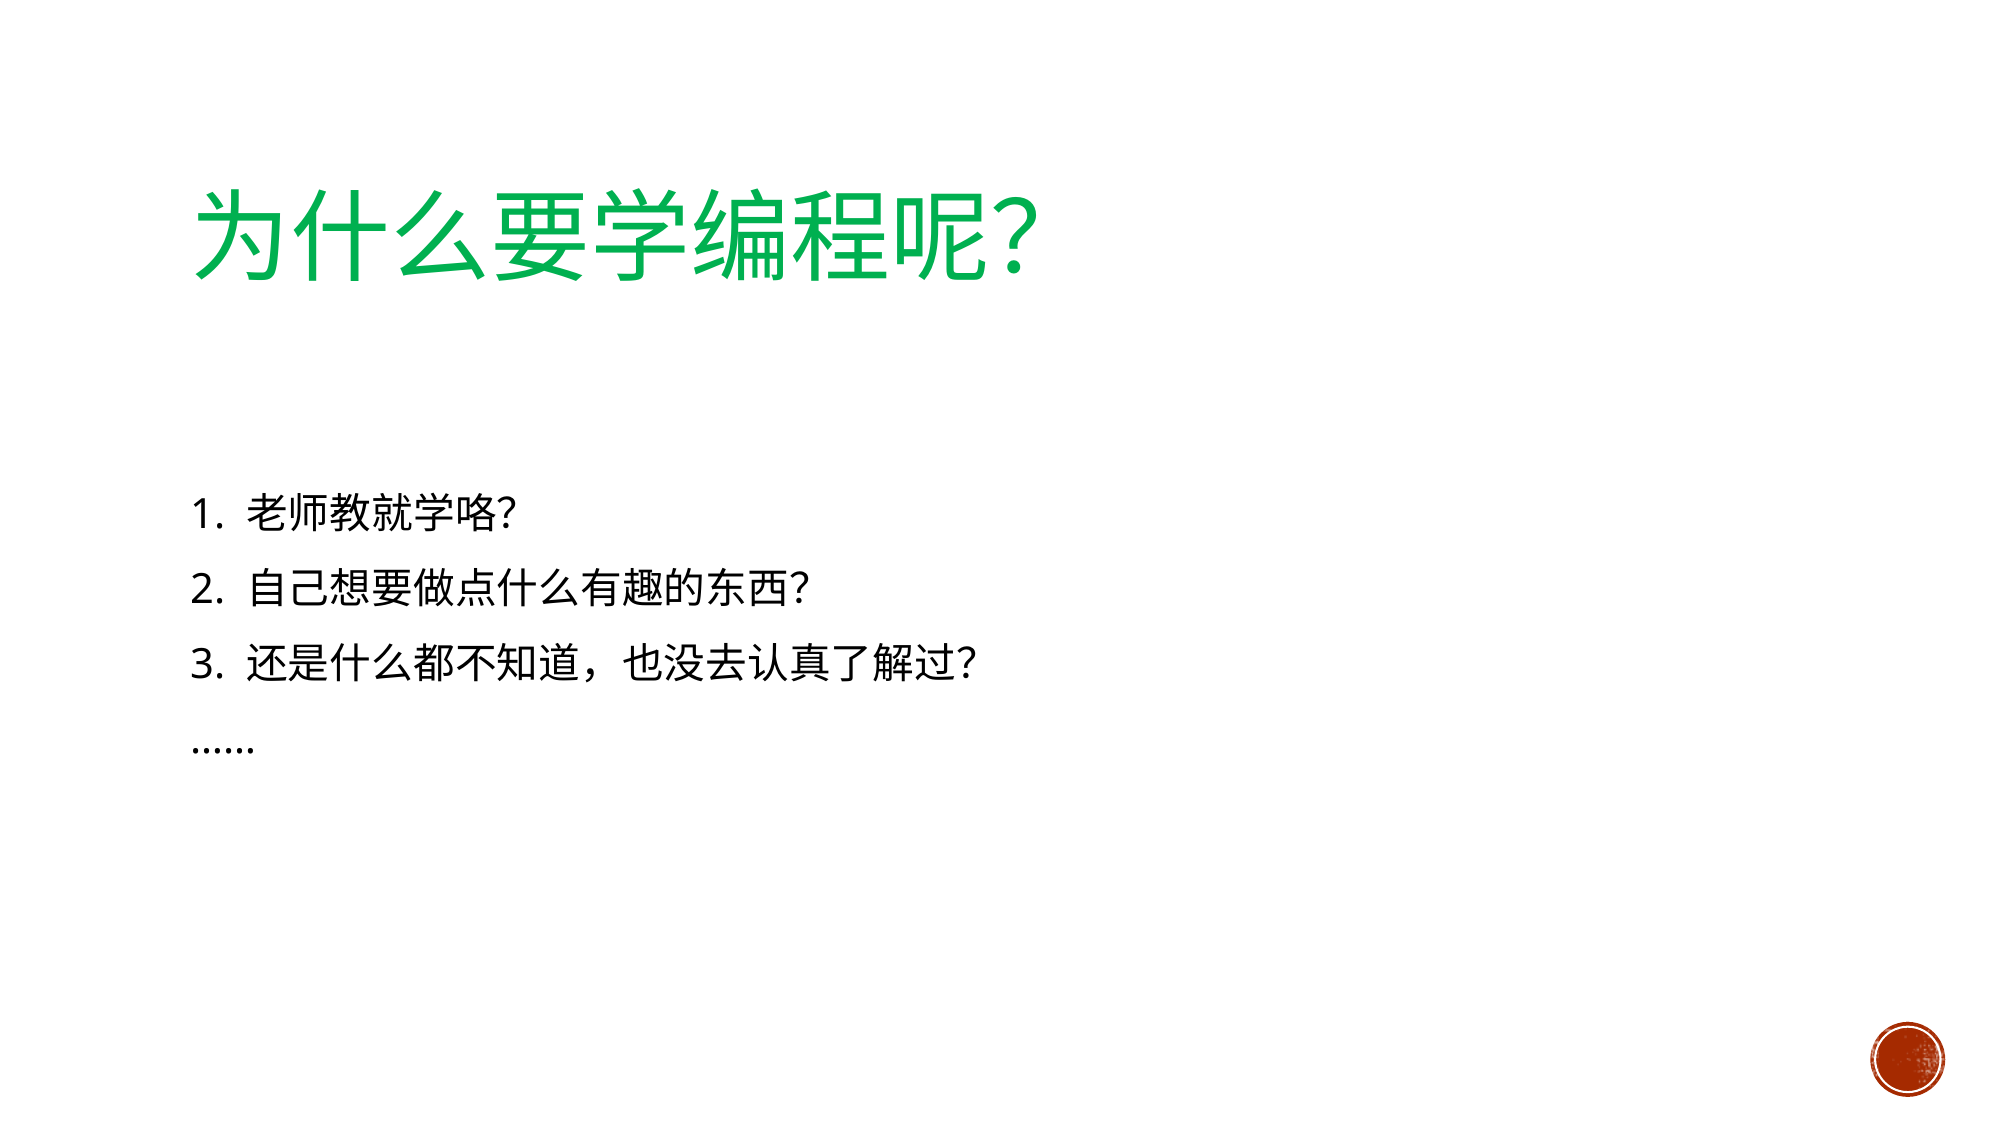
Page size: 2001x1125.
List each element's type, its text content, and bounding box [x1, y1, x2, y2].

text_box 为什么要学编程呢？ [175, 166, 1236, 302]
text_box 1. 老师教就学咯？ 2. 自己想要做点什么有趣的东西？ 3. 还是什么都不知道，也没去认真了解过？ …… [175, 454, 1278, 769]
